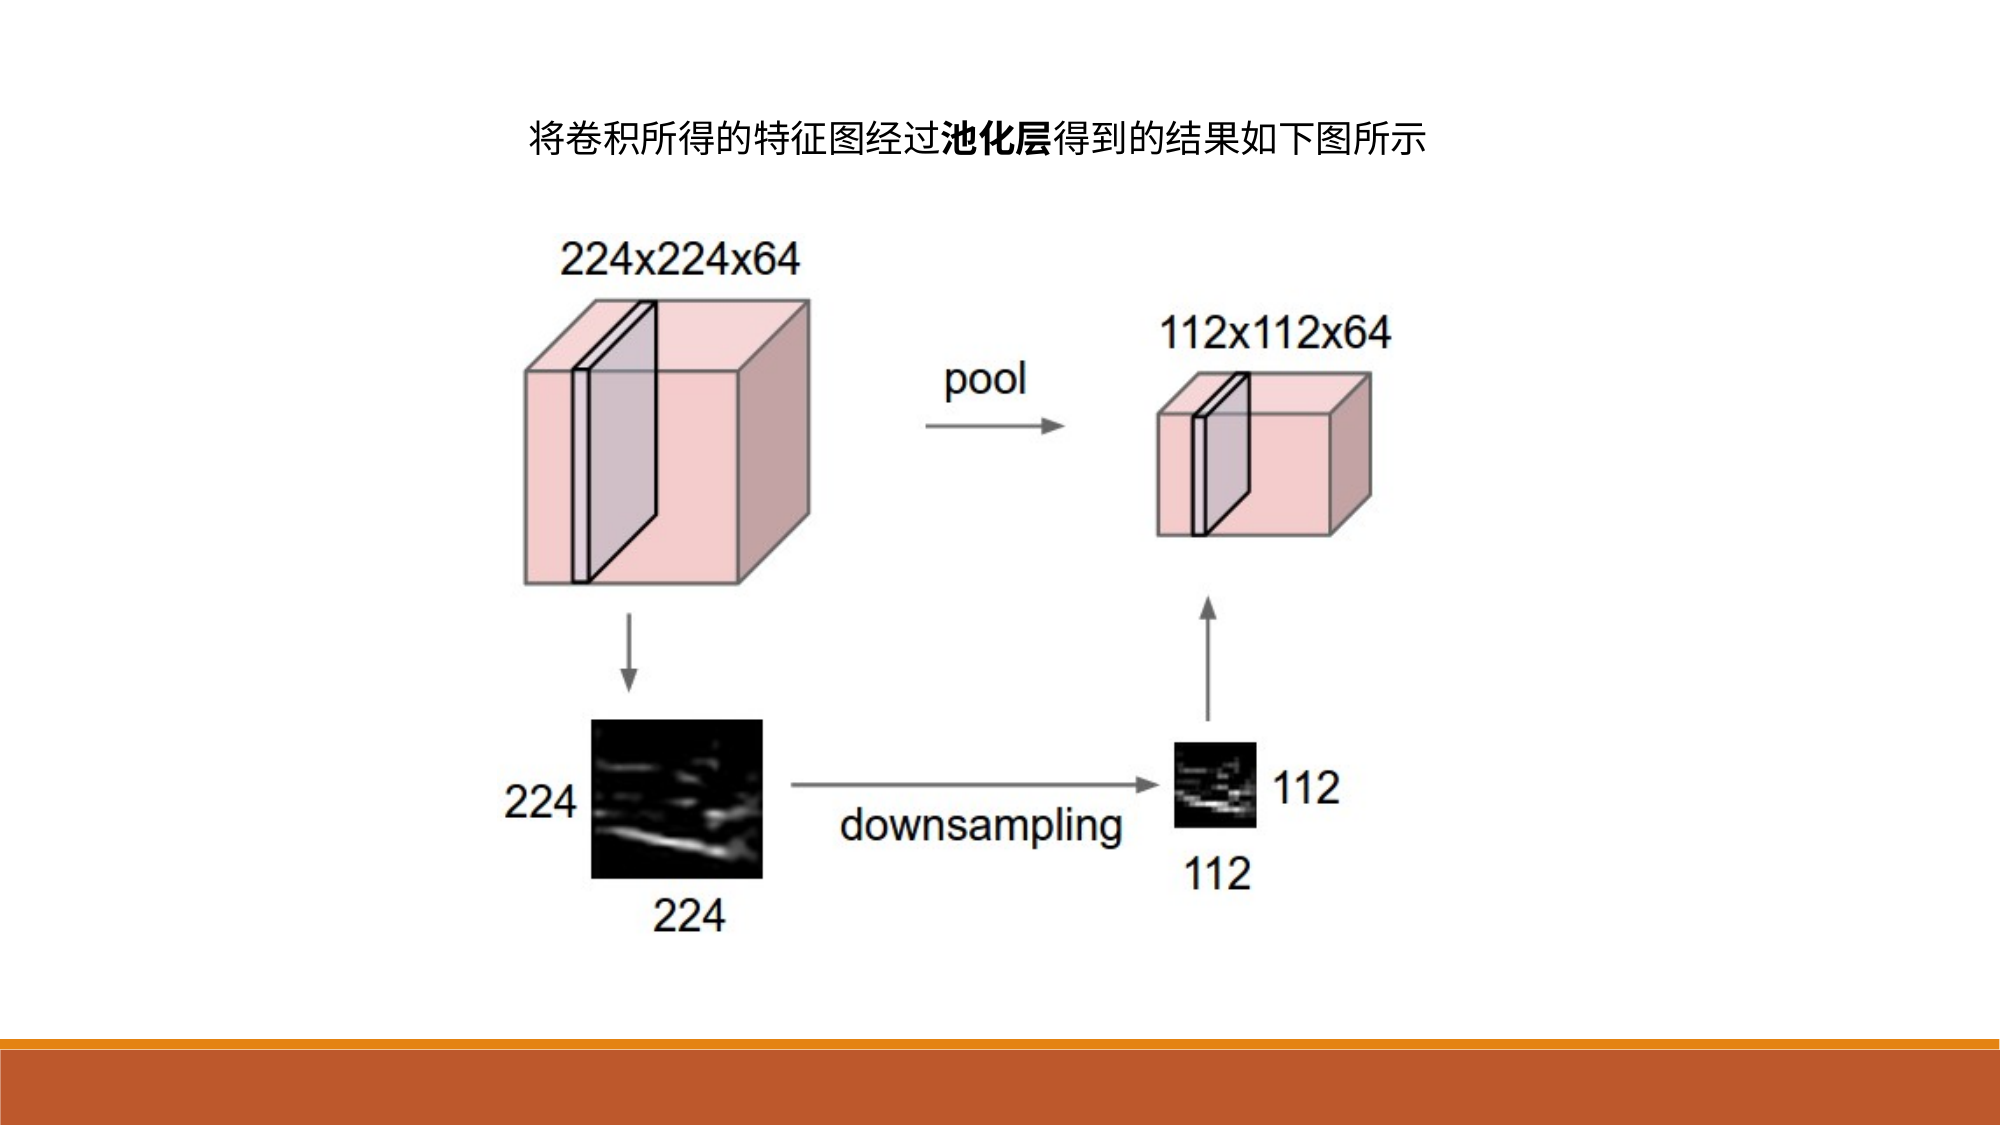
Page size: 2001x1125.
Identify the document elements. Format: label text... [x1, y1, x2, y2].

picture [497, 233, 1398, 945]
text_box 将卷积所得的特征图经过池化层得到的结果如下图所示 [513, 107, 1444, 168]
